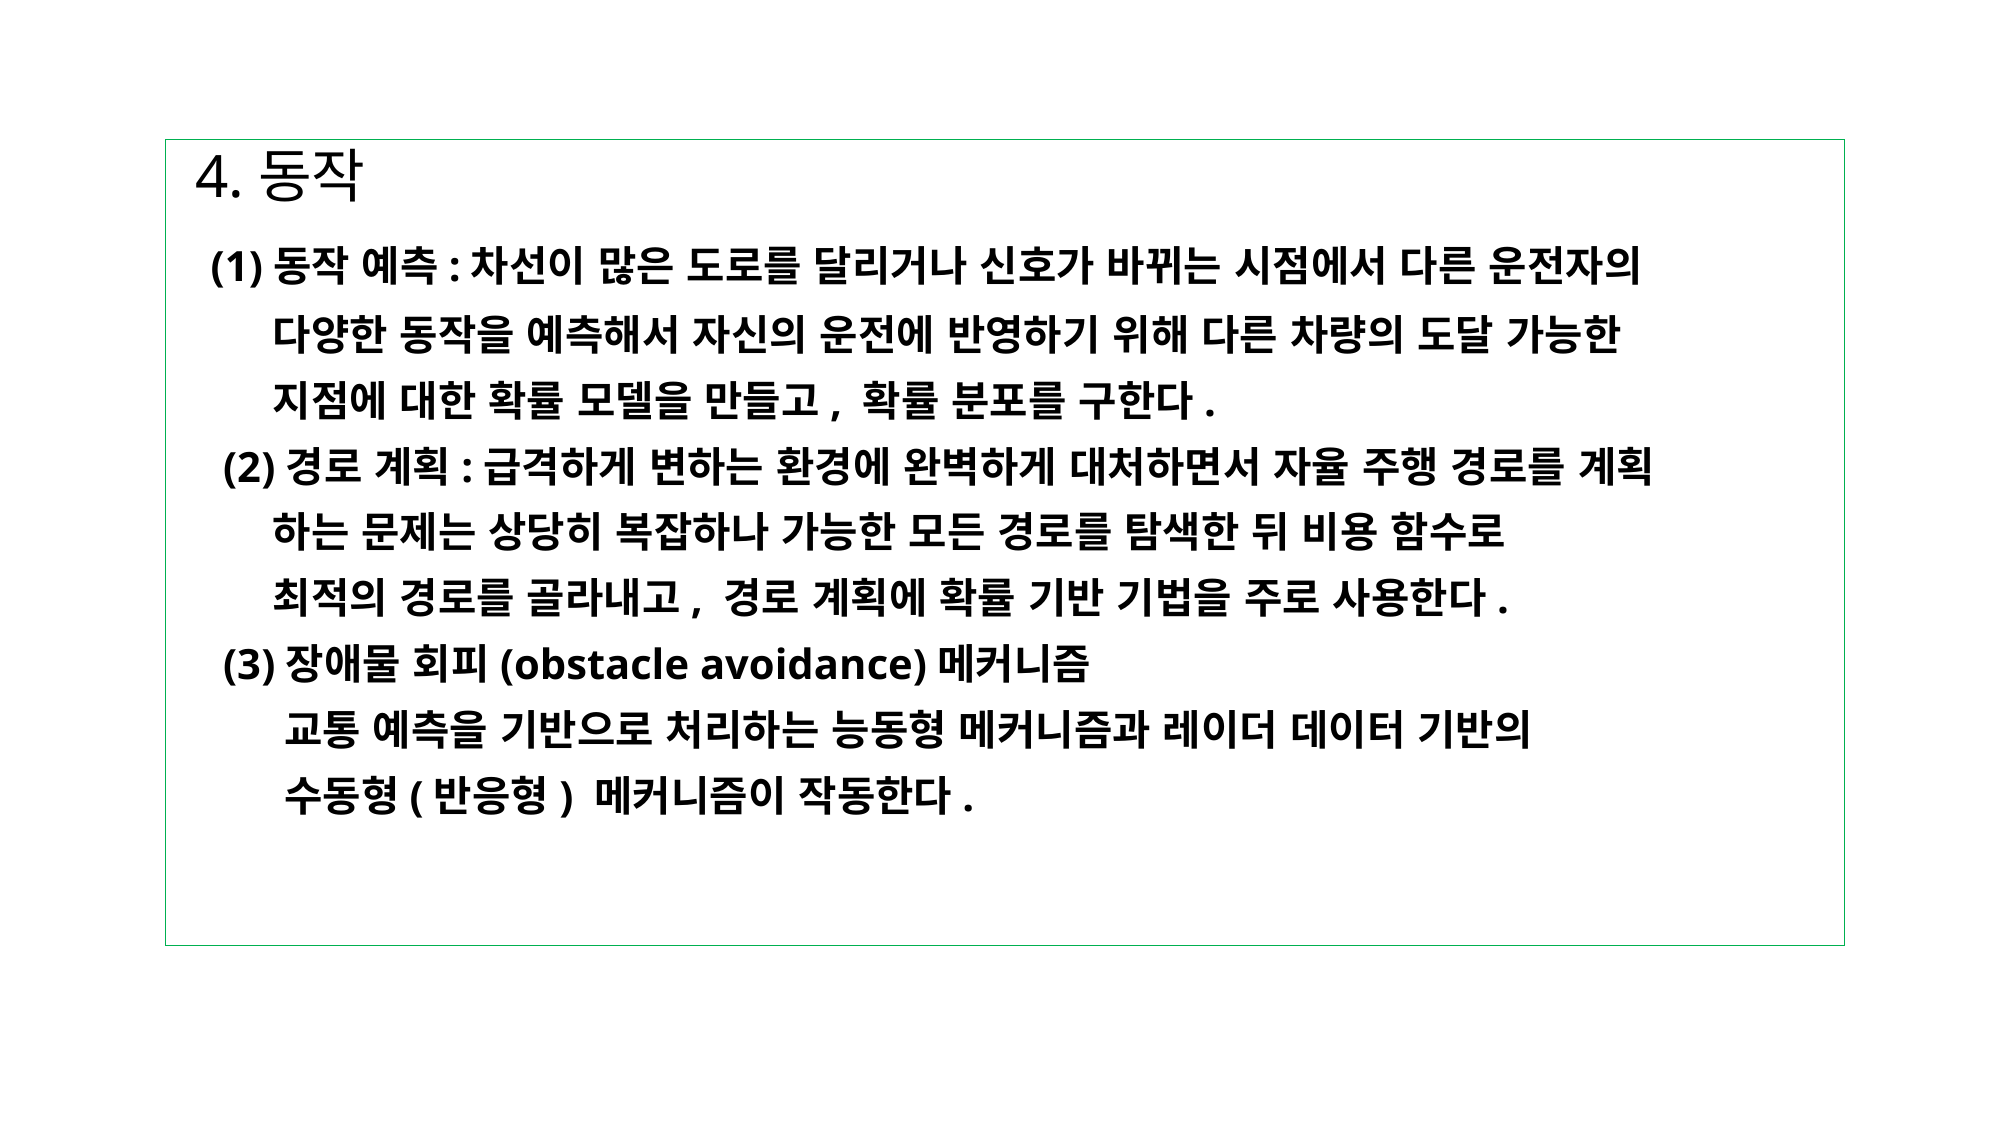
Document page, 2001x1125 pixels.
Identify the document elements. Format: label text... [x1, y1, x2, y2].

list 4.동작 (1)동작 예측:차선이 많은 도로를 달리거나 신호가 바뀌는 시점에서 다른 운전자의 다양한 동작을 예측해서 자신의 운전에 반영하기 위해 다른 차량의 도달 가능한 지점에 대한 확률 모델을 만들고, 확률 분포를 구한다. (2)경로 계획:급격하게 변하는 환경에 완벽하게 대처하면서 자율 주행 경로를 계획 하는 문제는 상당히 복잡하나 가능한 모든 경로를 탐색한 뒤 비용 함수로 최적의 경로를 골라내고, 경로 계획에 확률 기반 기법을 주로 사용한다. (3)장애물 회피(obstacle avoidance)메커니즘 교통 예측을 기반으로 처리하는 능동형 메커니즘과 레이더 데이터 기반의 수동형(반응형) 메커니즘이 작동한다. [165, 139, 1845, 946]
